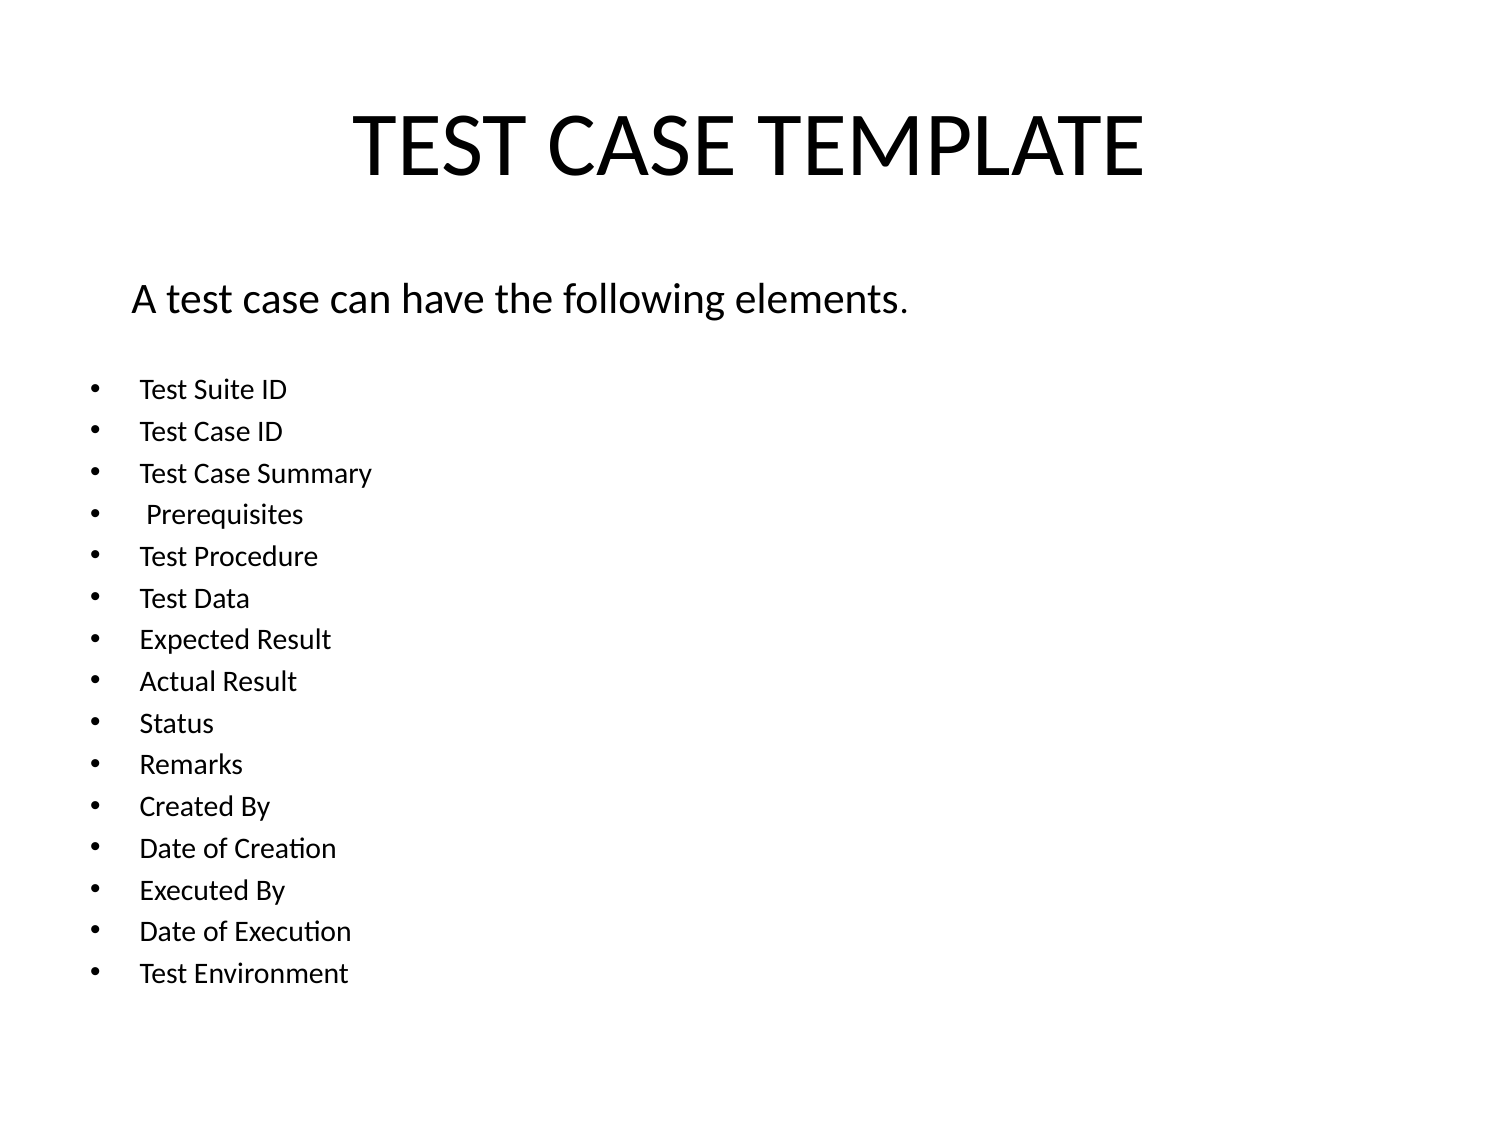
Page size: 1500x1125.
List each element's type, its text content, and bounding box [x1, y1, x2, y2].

title TEST CASE TEMPLATE [75, 45, 1425, 233]
list A test case can have the following elements. Test Suite ID Test Case ID Test Case Summary Prerequisites Test Procedure Test Data Expected Result Actual Result Status Remarks Created By Date of Creation Executed By Date of Execution Test Environment [75, 262, 1425, 1005]
